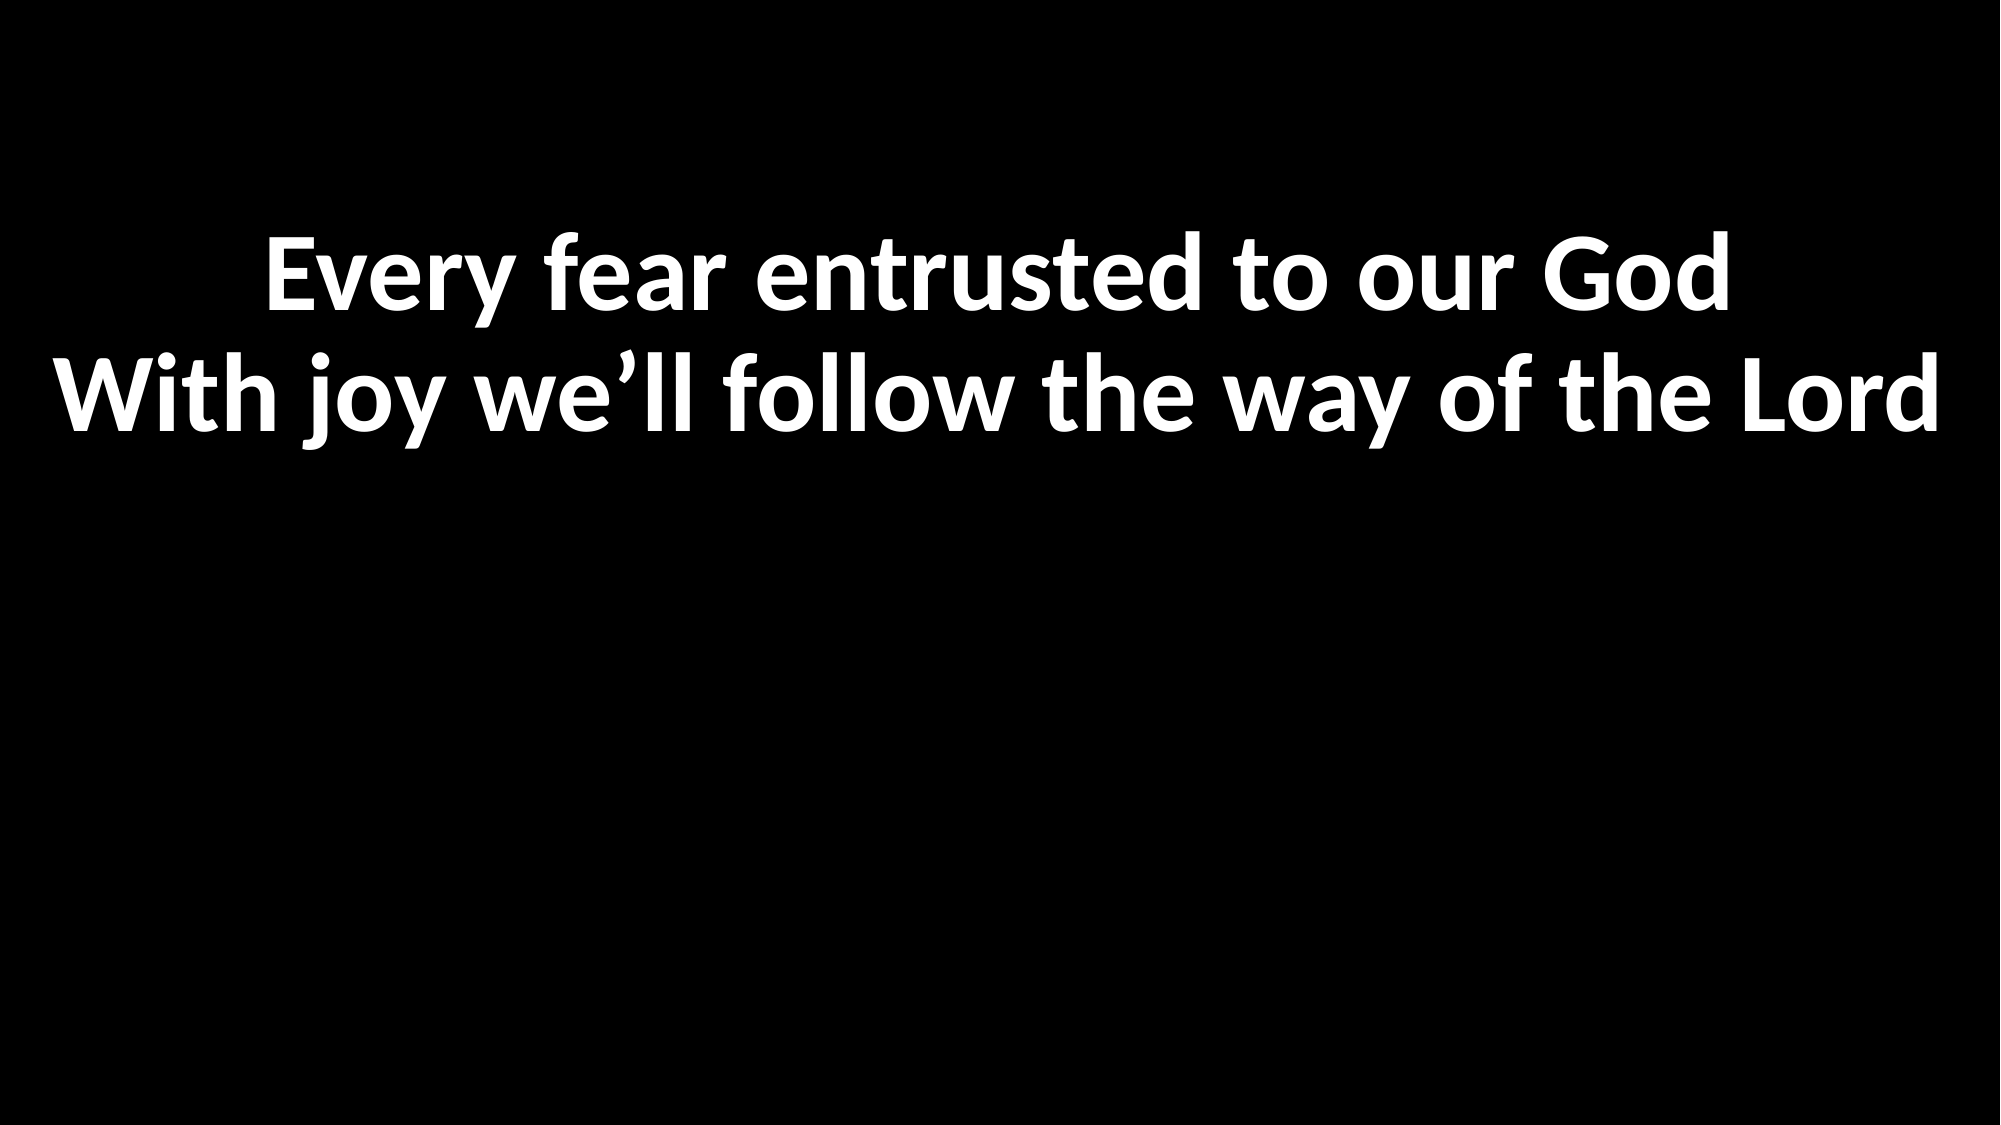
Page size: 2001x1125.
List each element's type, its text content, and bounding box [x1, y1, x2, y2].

list Every fear entrusted to our God With joy we’ll follow the way of the Lord [0, 109, 2000, 464]
